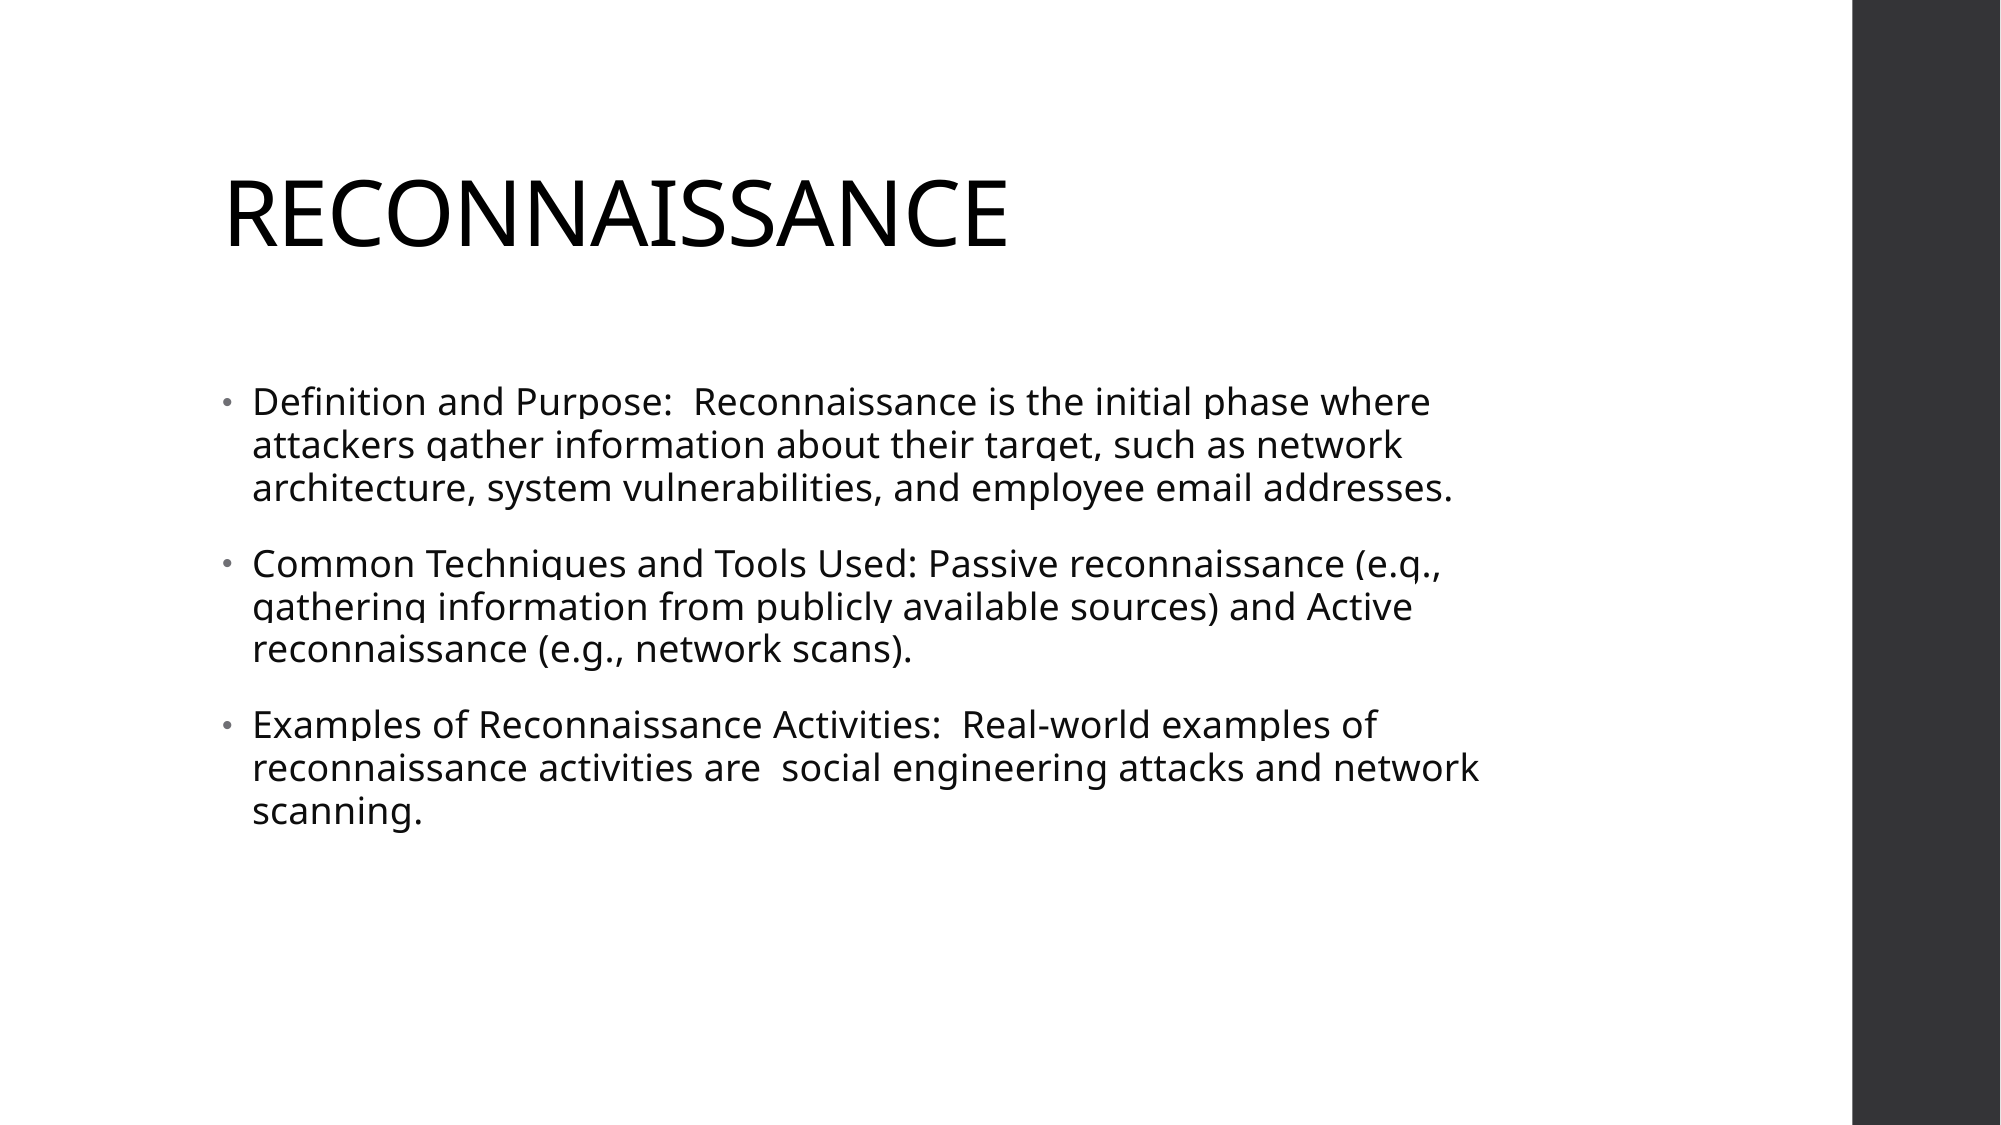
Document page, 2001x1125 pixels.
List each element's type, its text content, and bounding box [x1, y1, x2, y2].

list Definition and Purpose: Reconnaissance is the initial phase where attackers gather information about their target, such as network architecture, system vulnerabilities, and employee email addresses. Common Techniques and Tools Used: Passive reconnaissance (e.g., gathering information from publicly available sources) and Active reconnaissance (e.g., network scans). Examples of Reconnaissance Activities: Real-world examples of reconnaissance activities are social engineering attacks and network scanning. [206, 374, 1617, 1088]
title RECONNAISSANCE [206, 56, 1797, 275]
